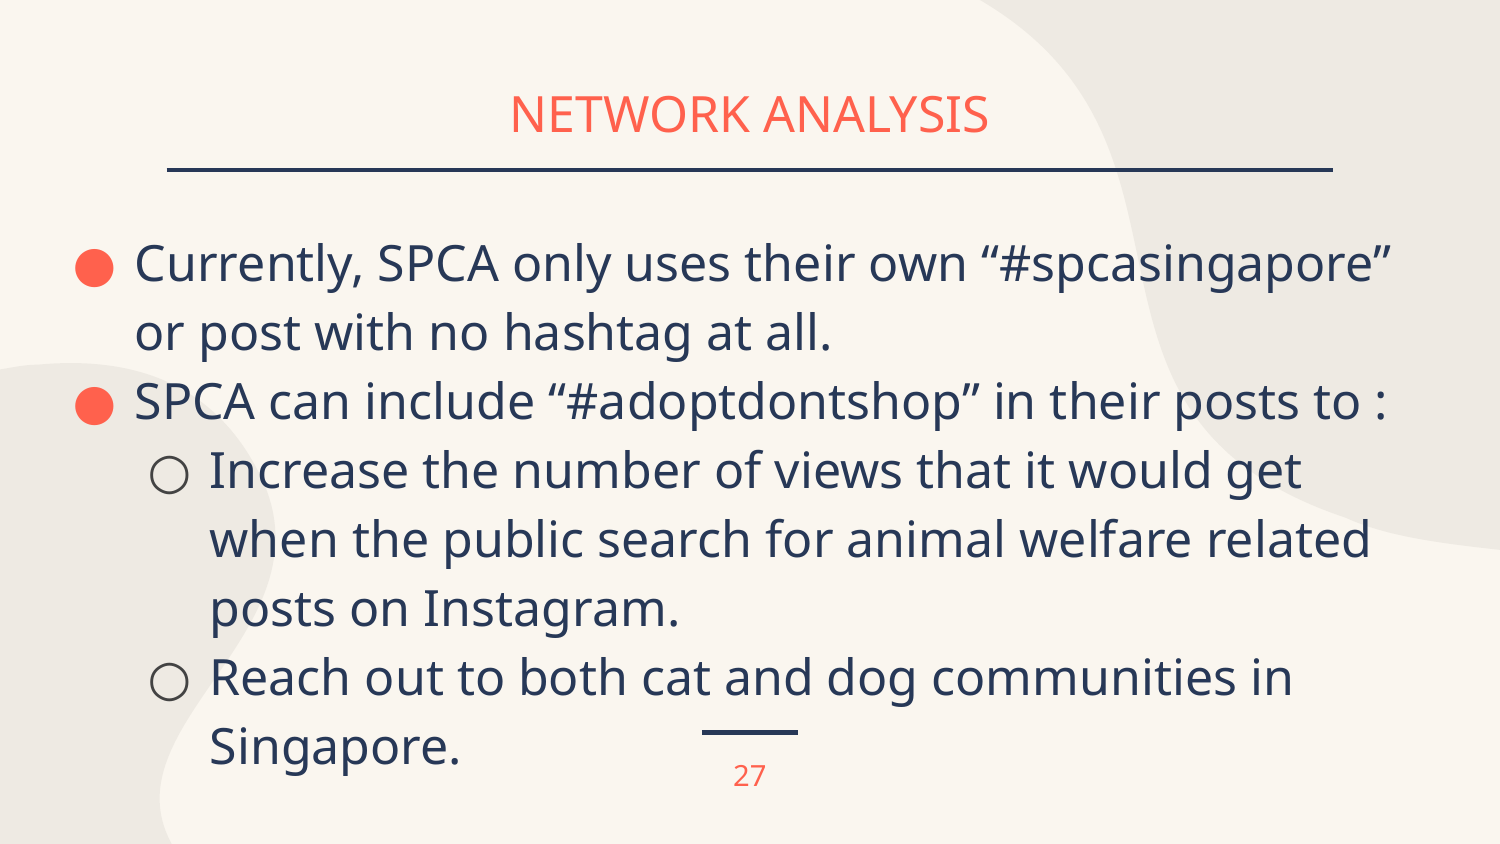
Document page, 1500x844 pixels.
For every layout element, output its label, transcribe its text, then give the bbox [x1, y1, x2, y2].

title NETWORK ANALYSIS [80, 94, 1420, 158]
subtitle Currently, SPCA only uses their own “#spcasingapore” or post with no hashtag at all. SPCA can include “#adoptdontshop” in their posts to : Increase the number of views that it would get when the public search for animal welfare related posts on Instagram. Reach out to both cat and dog communities in Singapore. [44, 207, 1456, 729]
slide_number 27 [705, 742, 795, 807]
